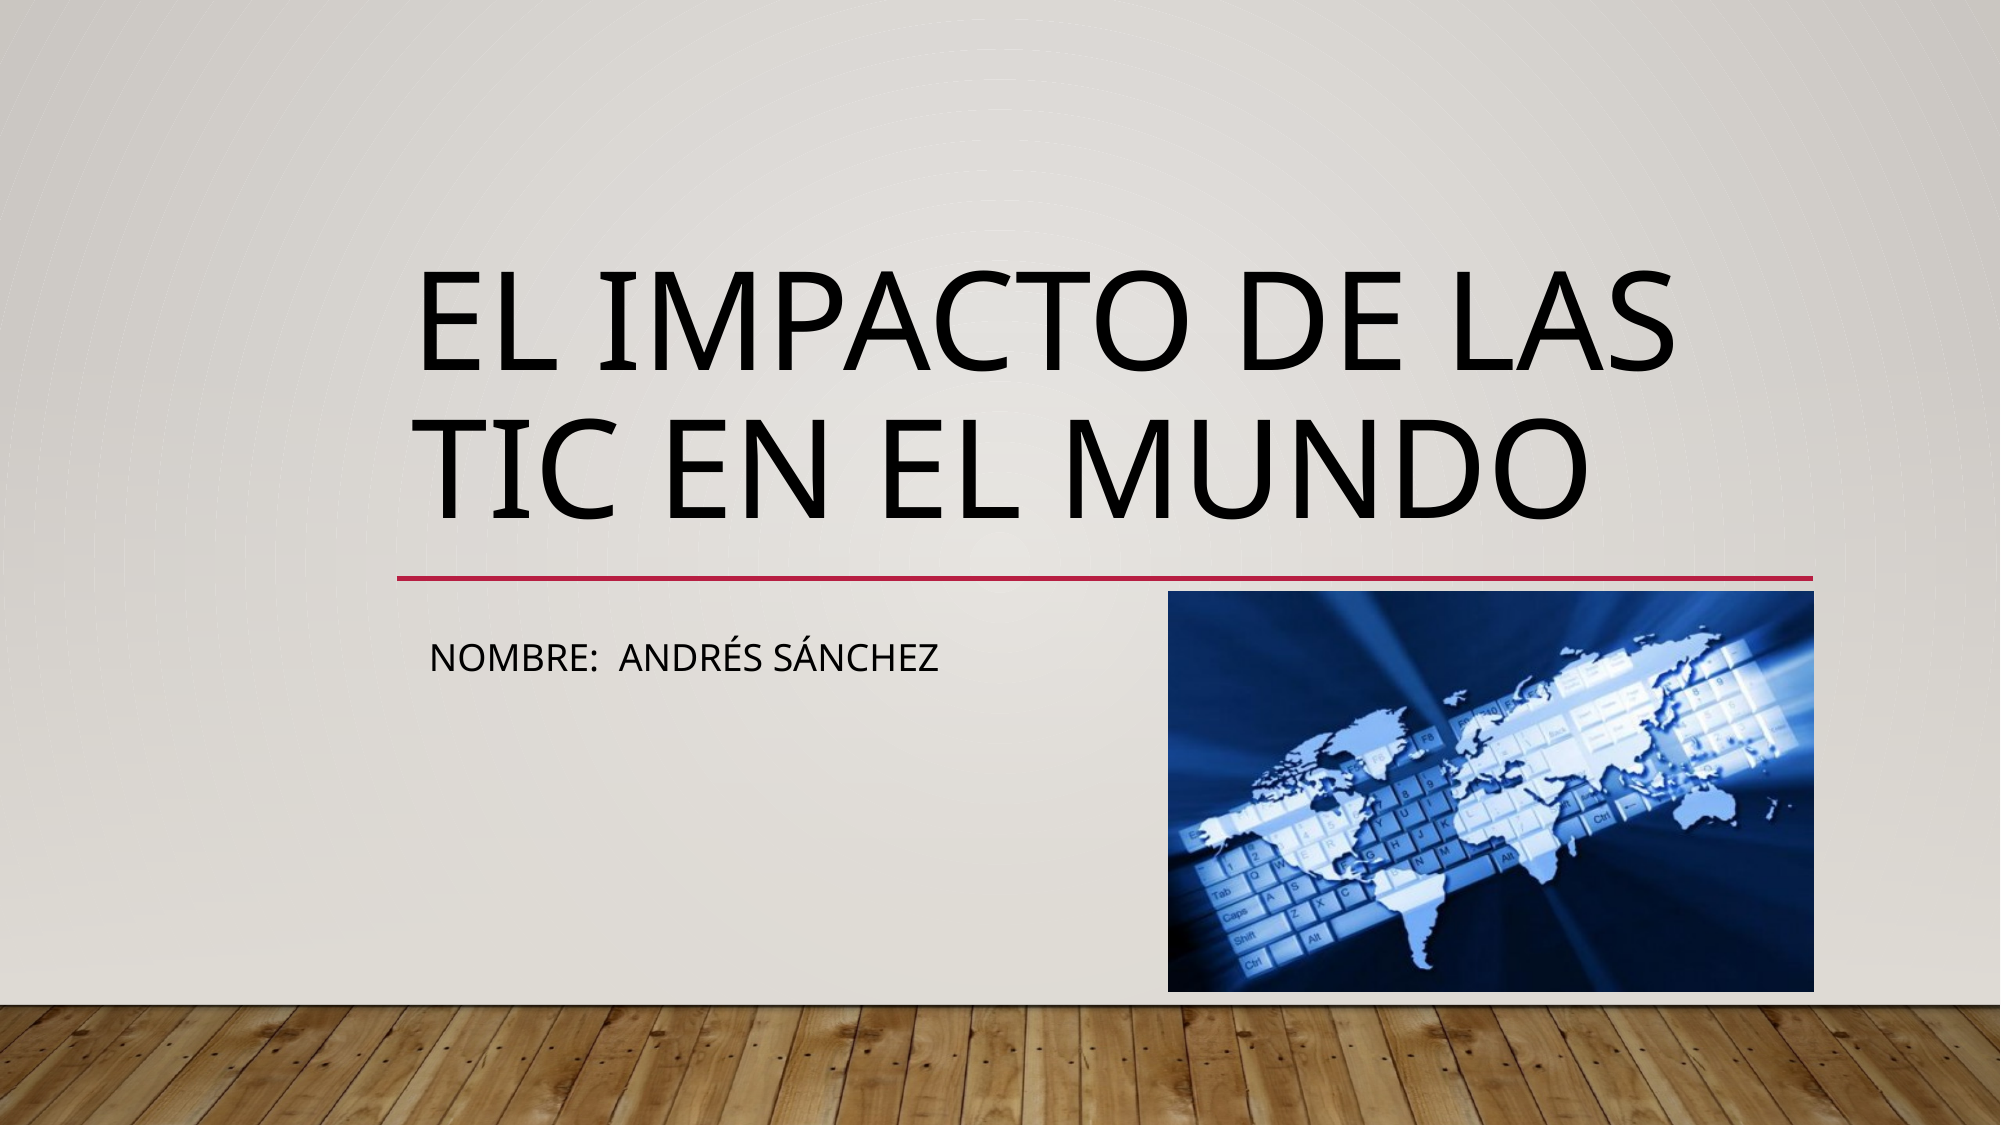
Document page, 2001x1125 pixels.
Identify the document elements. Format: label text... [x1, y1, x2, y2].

title El impacto de las Tic en el mundo [396, 131, 1814, 549]
picture [1168, 591, 1814, 992]
picture [0, 1005, 2000, 1125]
subtitle Nombre: Andrés Sánchez [413, 610, 1168, 718]
